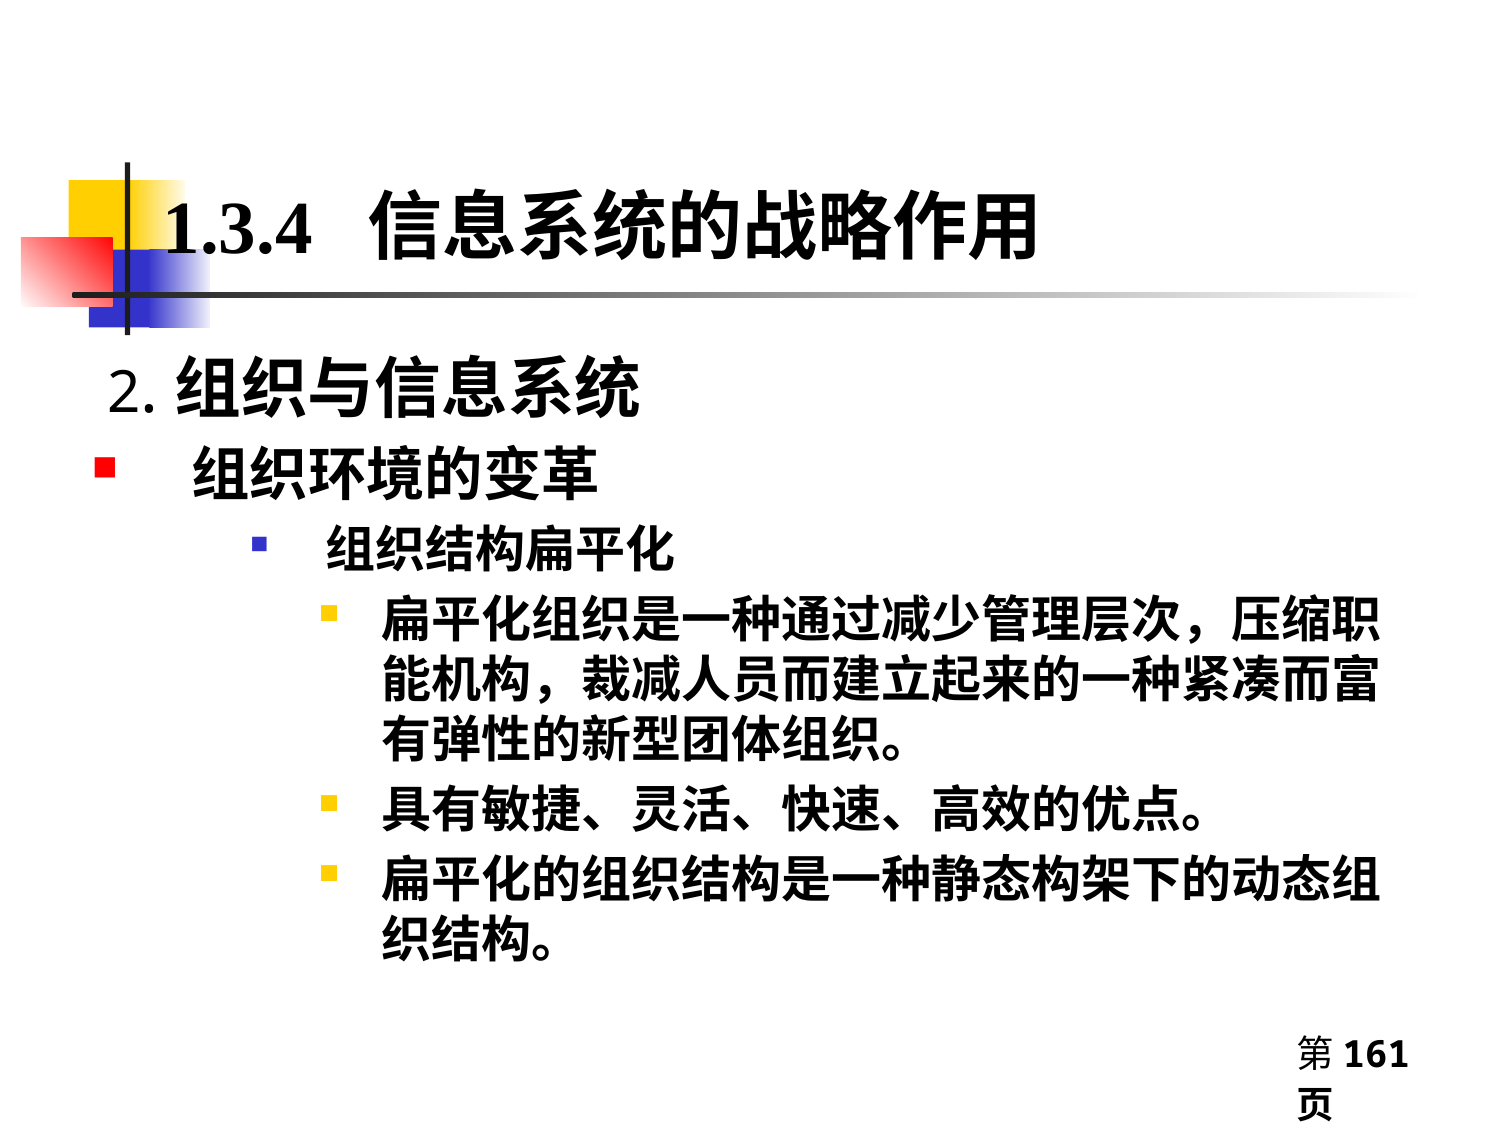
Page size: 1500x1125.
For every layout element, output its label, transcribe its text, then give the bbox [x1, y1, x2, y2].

list 2.组织与信息系统 组织环境的变革 组织结构扁平化 扁平化组织是一种通过减少管理层次，压缩职能机构，裁减人员而建立起来的一种紧凑而富有弹性的新型团体组织。 具有敏捷、灵活、快速、高效的优点。 扁平化的组织结构是一种静态构架下的动态组织结构。 [76, 337, 1436, 1095]
text_box 1.3.4 信息系统的战略作用 [147, 148, 1073, 299]
